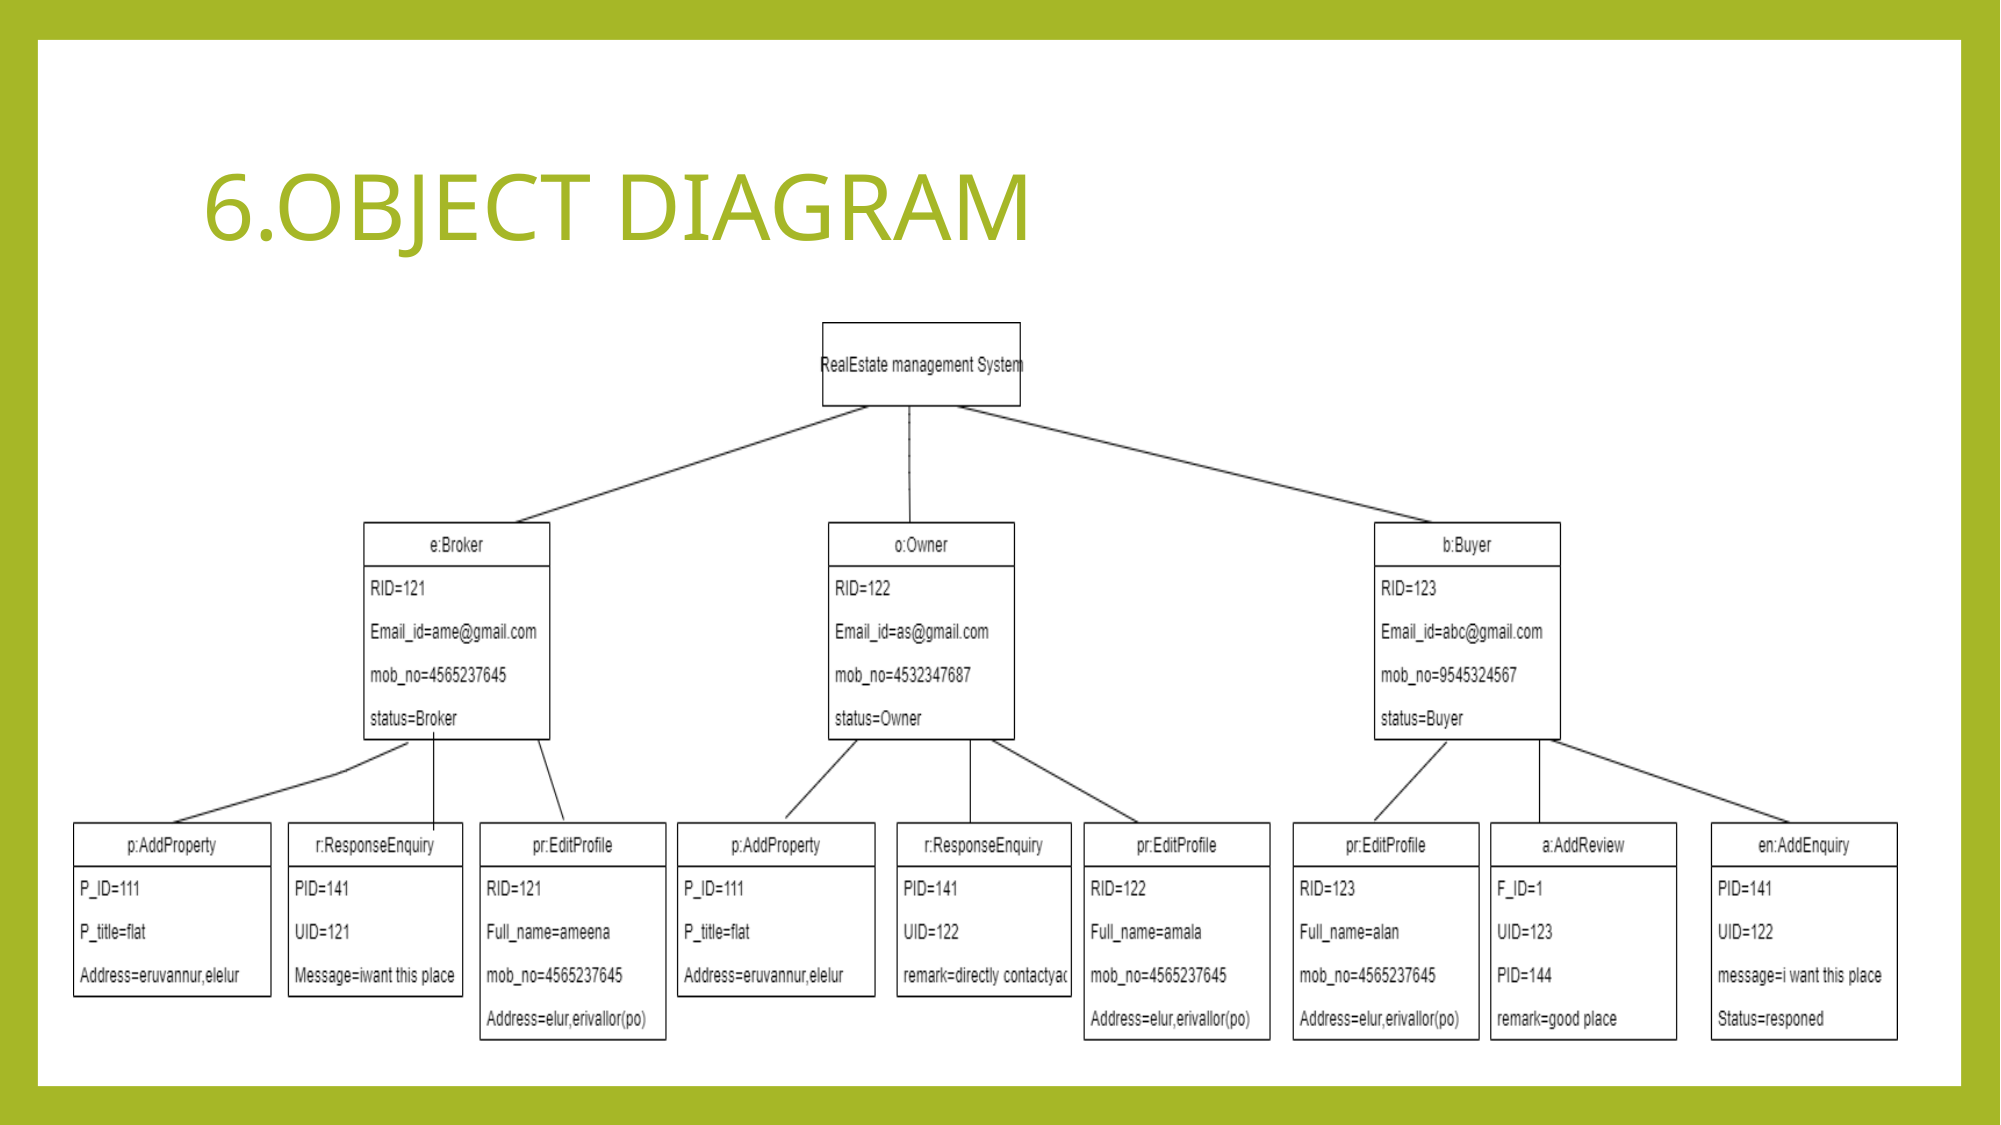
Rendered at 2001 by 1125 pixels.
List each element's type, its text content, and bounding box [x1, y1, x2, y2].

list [73, 322, 1899, 1046]
title 6.OBJECT DIAGRAM [187, 99, 1808, 321]
